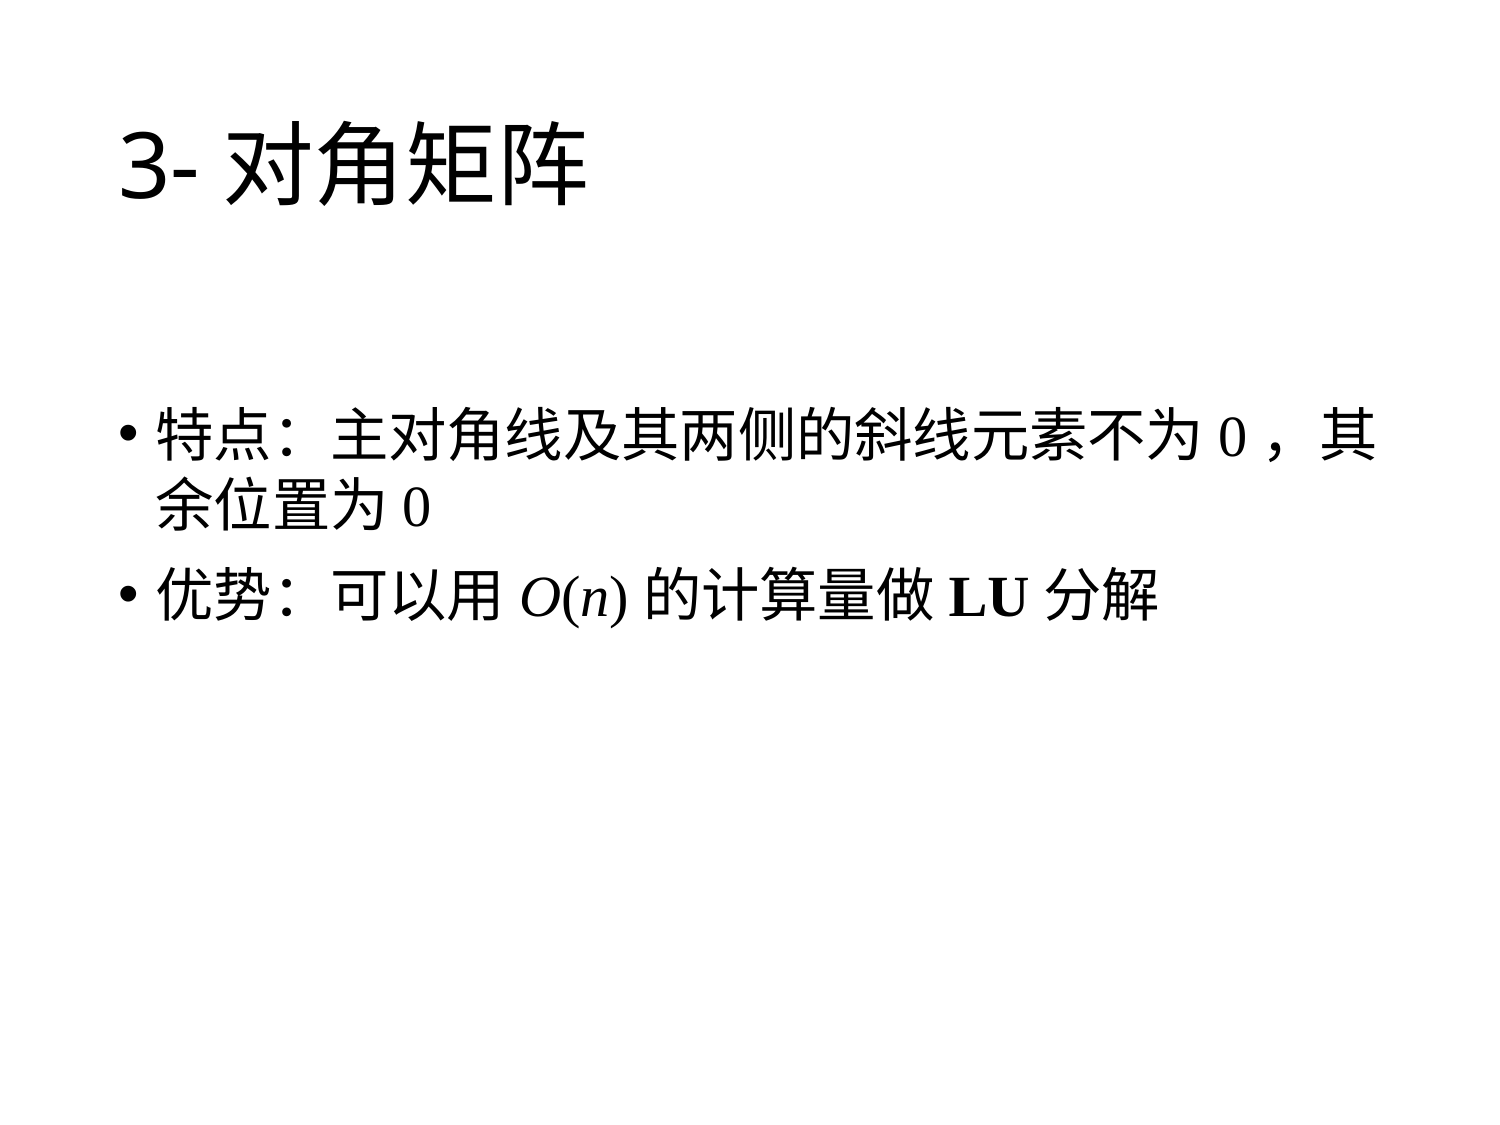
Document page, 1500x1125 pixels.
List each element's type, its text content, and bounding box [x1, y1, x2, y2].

title 3-对角矩阵 [103, 59, 1397, 278]
